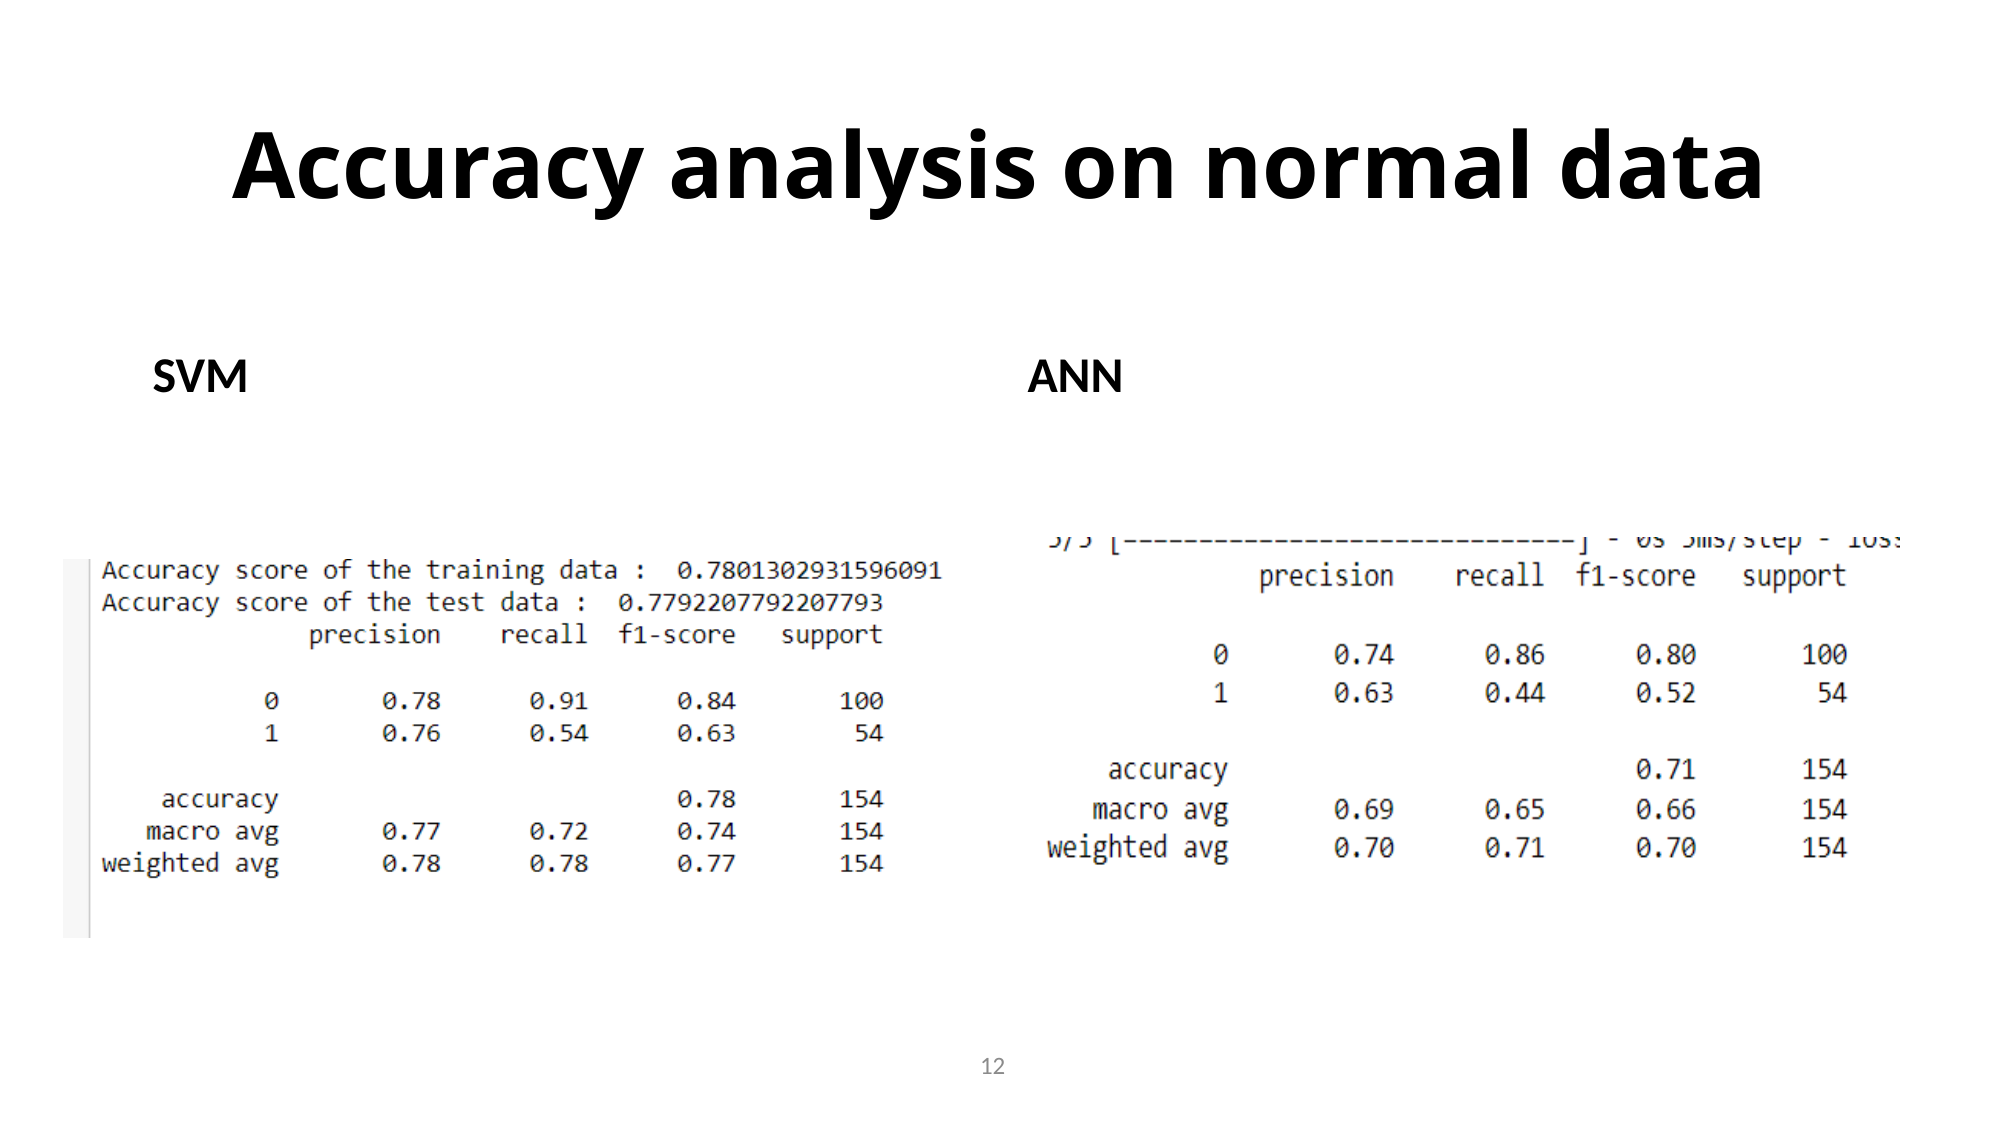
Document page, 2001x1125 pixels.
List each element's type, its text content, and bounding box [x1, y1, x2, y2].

slide_number 12 [570, 1034, 1021, 1095]
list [63, 559, 1021, 938]
list ANN [1012, 275, 1863, 411]
title Accuracy analysis on normal data [137, 59, 1863, 278]
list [1020, 537, 1900, 916]
list SVM [137, 275, 984, 411]
